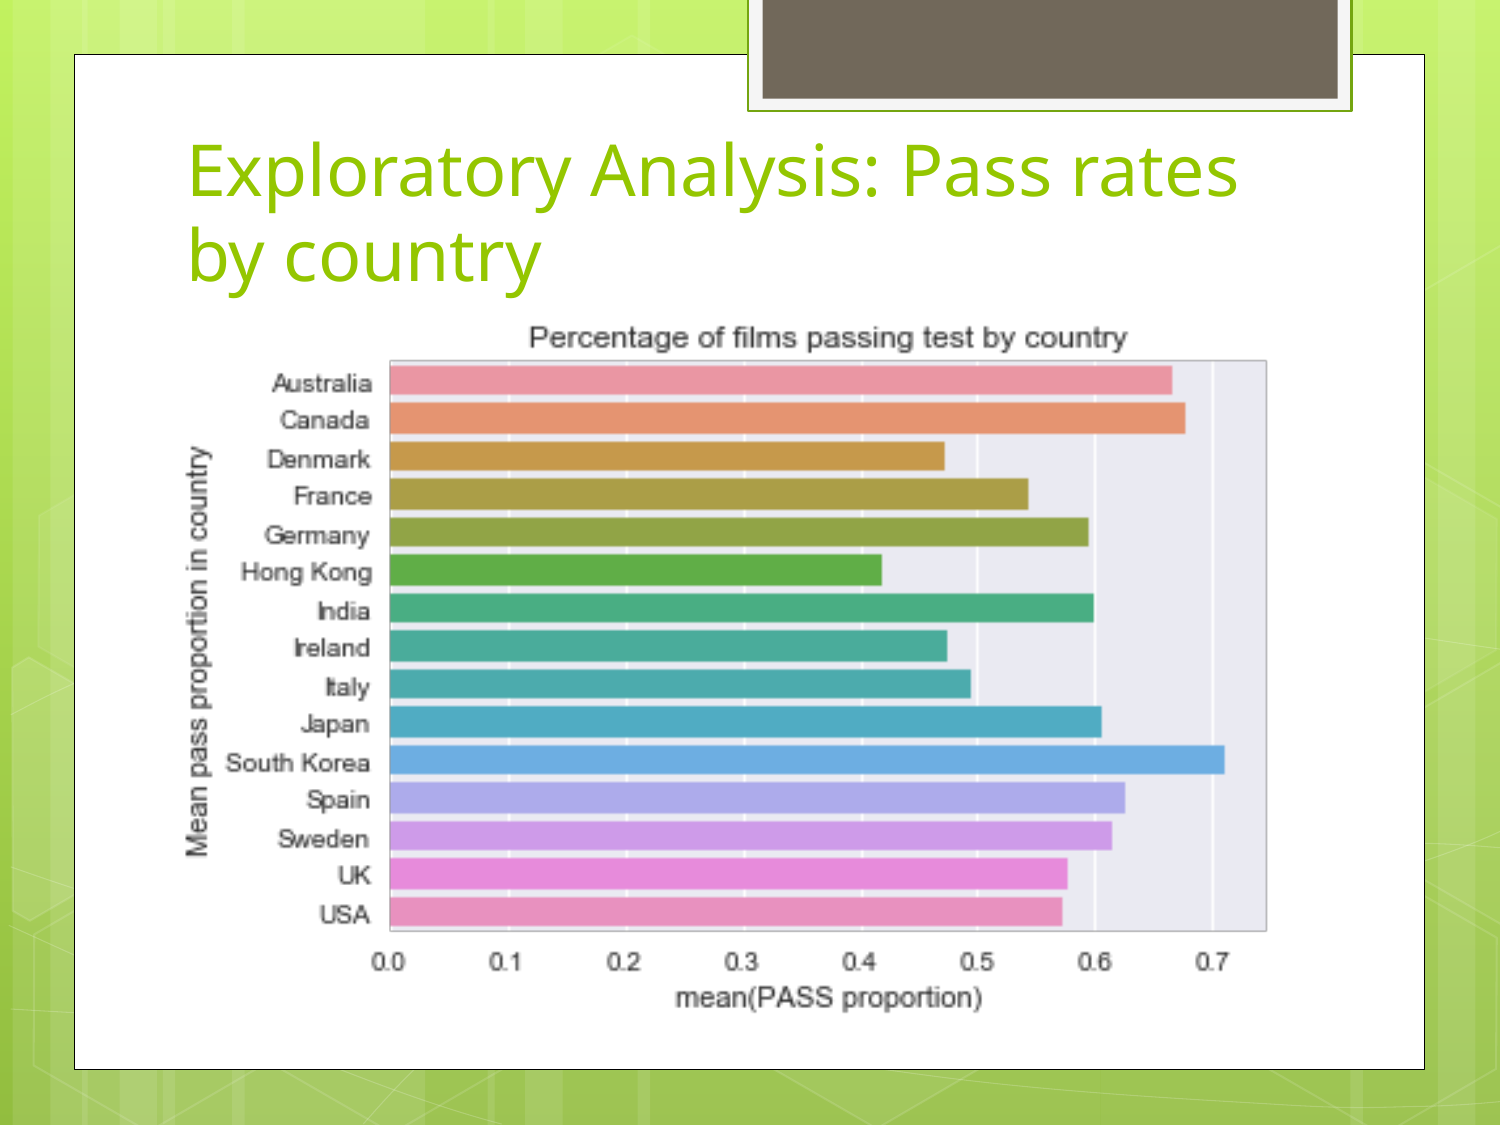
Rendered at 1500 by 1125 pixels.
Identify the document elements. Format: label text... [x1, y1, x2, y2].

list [170, 303, 1284, 1047]
title Exploratory Analysis: Pass rates by country [171, 116, 1324, 304]
